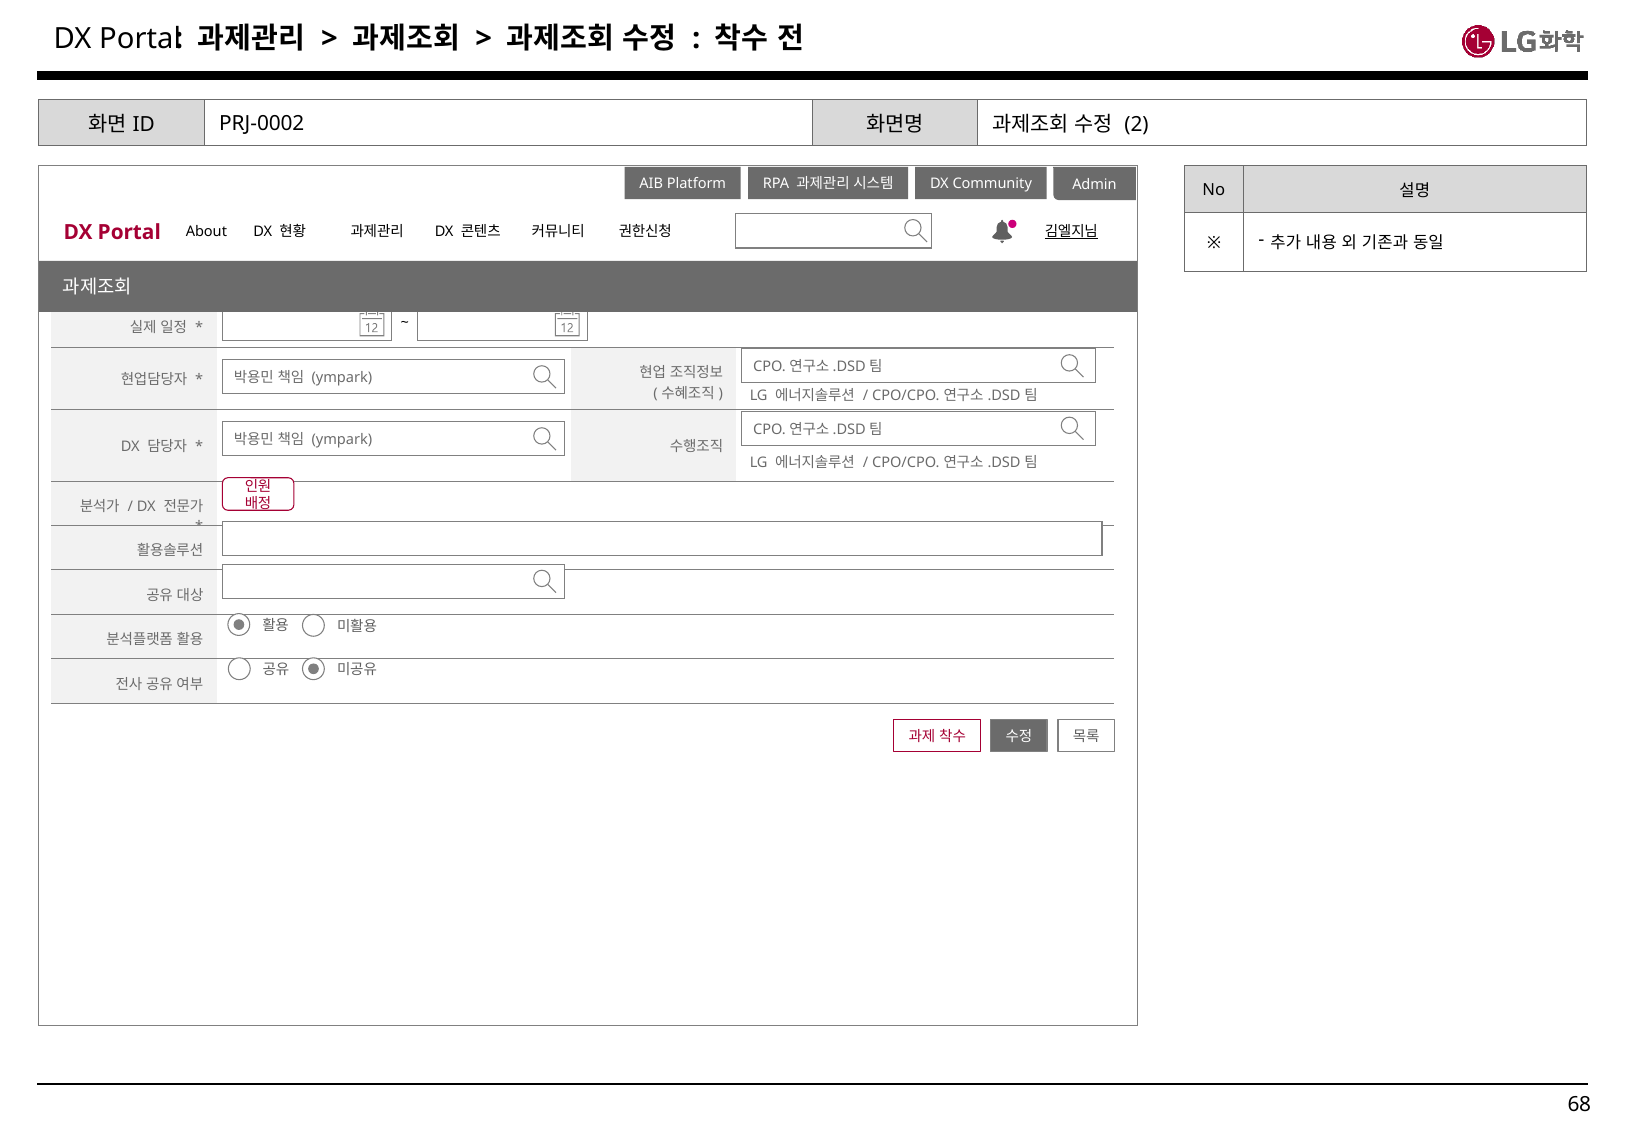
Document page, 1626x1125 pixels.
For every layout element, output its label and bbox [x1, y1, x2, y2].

table_header [1185, 166, 1243, 212]
table_header [39, 100, 204, 145]
table_header [51, 312, 1114, 347]
text_box [160, 12, 819, 62]
table_cell [51, 348, 1114, 409]
text_box [38, 165, 1138, 1026]
table_cell [51, 482, 1114, 525]
table_cell [1185, 213, 1243, 271]
table_header [978, 100, 1586, 145]
table_cell [51, 526, 1114, 569]
picture [1457, 20, 1588, 62]
table_header [813, 100, 977, 145]
table_cell [51, 615, 1114, 658]
table_header [205, 100, 812, 145]
table_cell [51, 659, 1114, 703]
table_header [1244, 166, 1586, 212]
table_cell [1244, 213, 1586, 271]
table_cell [51, 410, 1114, 481]
table_cell [51, 570, 1114, 614]
